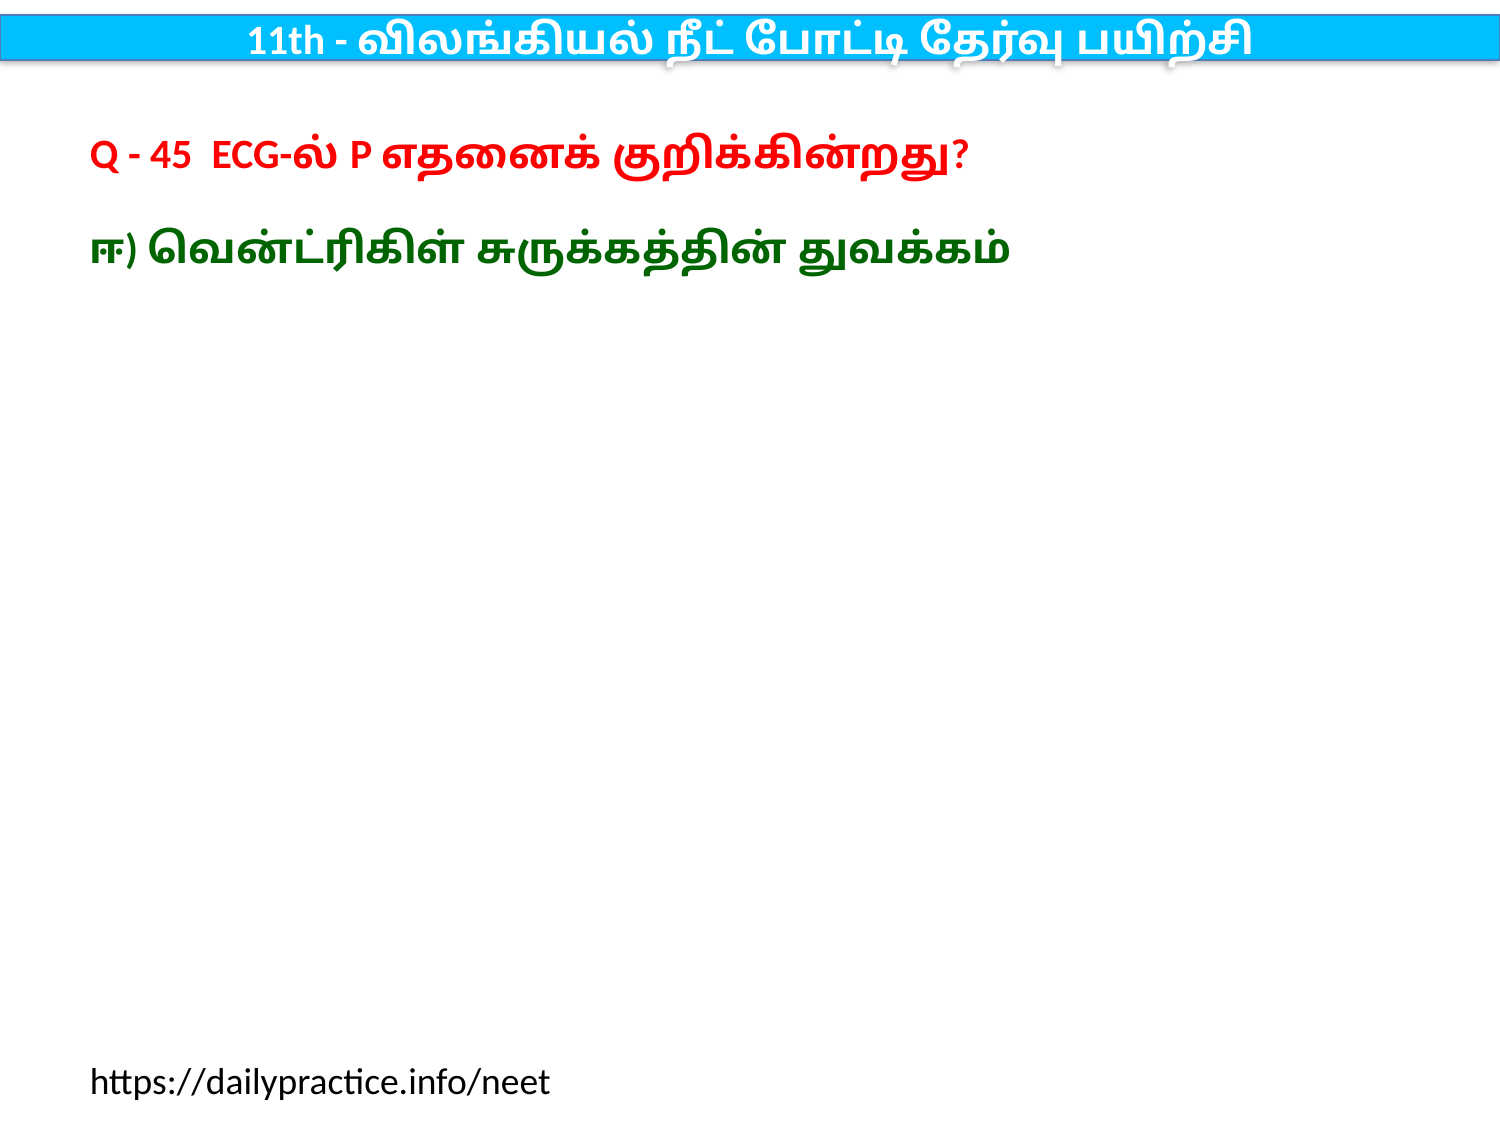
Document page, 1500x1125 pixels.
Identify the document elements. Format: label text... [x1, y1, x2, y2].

text_box 11th - விலங்கியல் நீட் போட்டி தேர்வு பயிற்சி [0, 14, 1500, 61]
text_box https://dailypractice.info/neet [74, 1049, 675, 1110]
text_box Q - 45 ECG-ல் P எதனைக் குறிக்கின்றது? ஈ) வென்ட்ரிகிள் சுருக்கத்தின் துவக்கம் [74, 74, 1275, 280]
